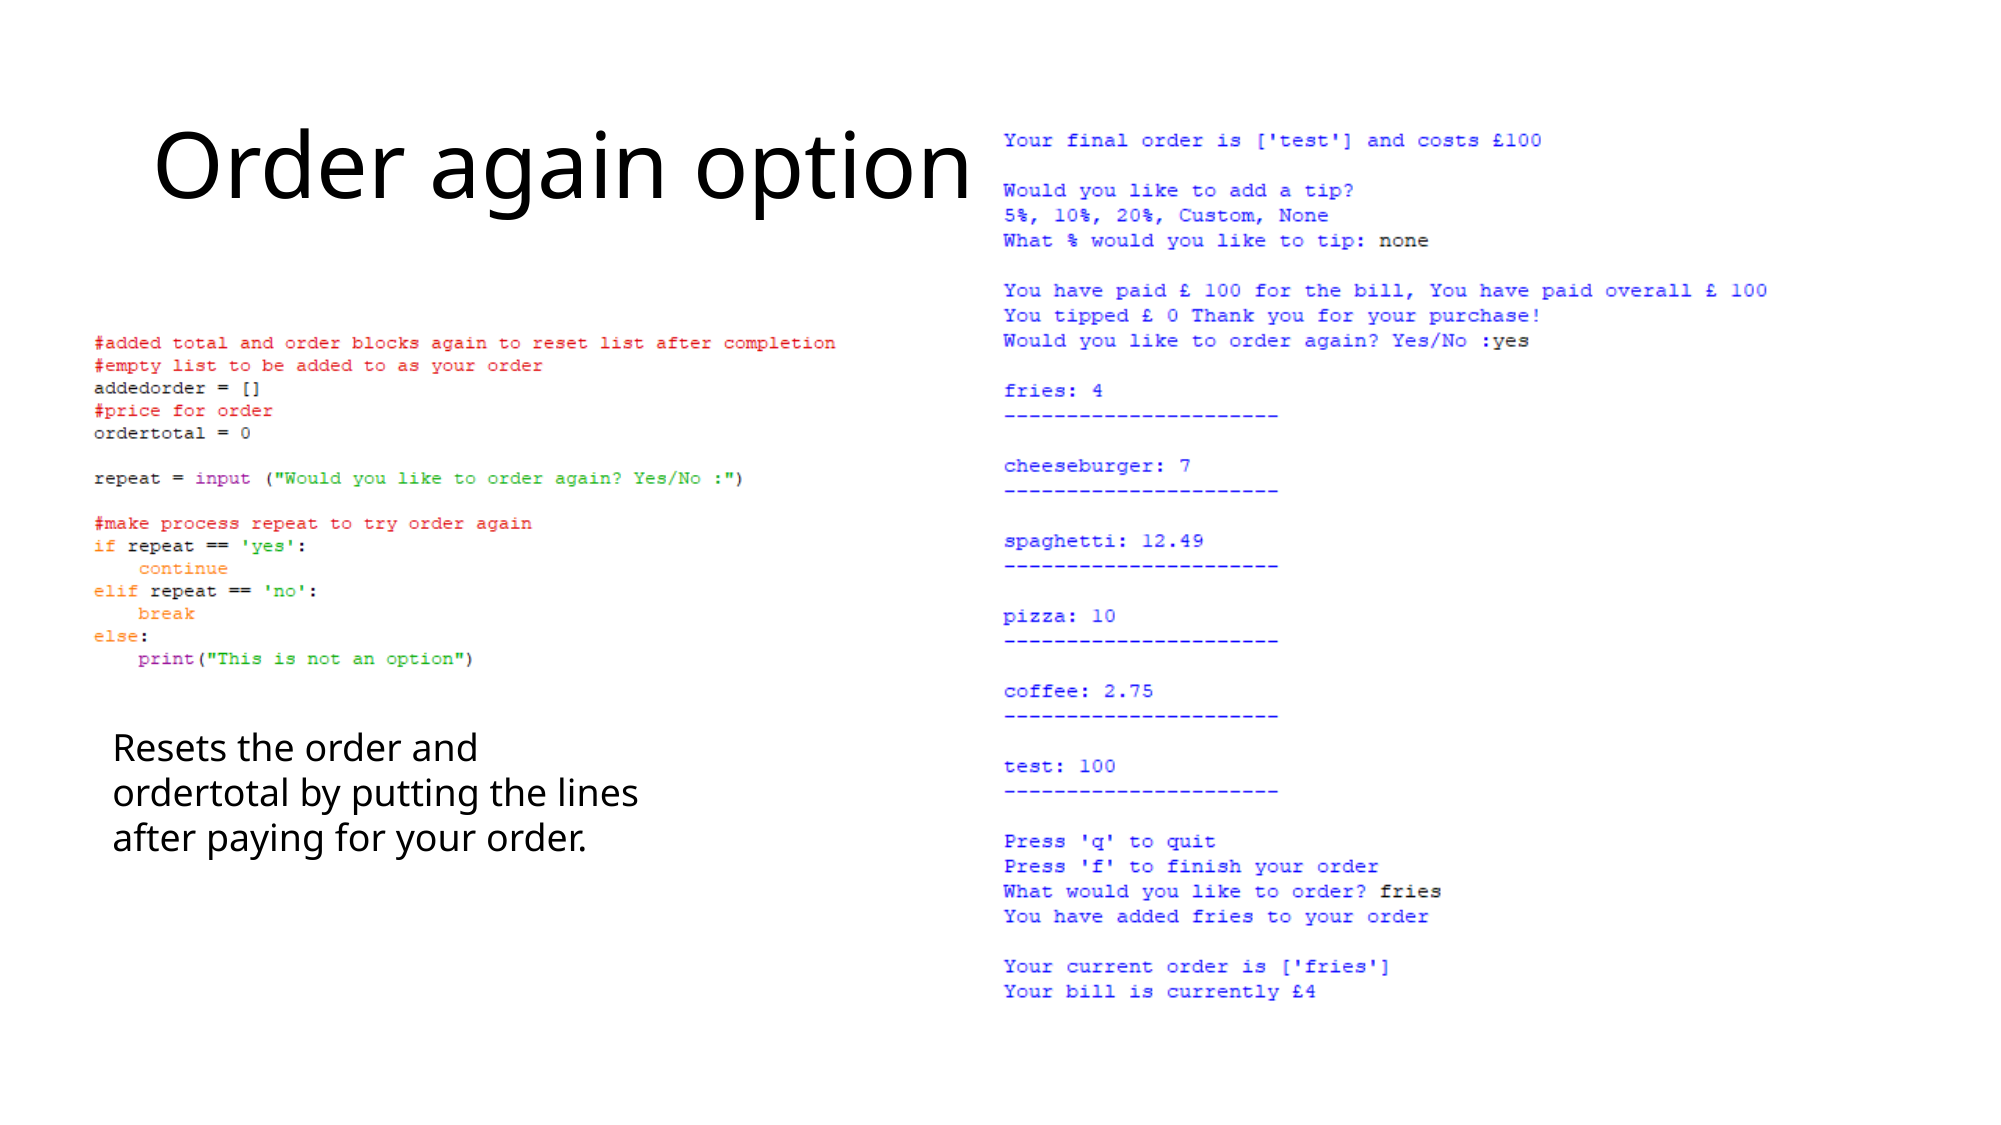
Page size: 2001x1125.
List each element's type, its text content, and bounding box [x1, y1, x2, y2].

picture [999, 120, 1779, 1005]
text_box Resets the order and ordertotal by putting the lines after paying for your order. [97, 716, 675, 867]
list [76, 326, 899, 685]
title Order again option [137, 59, 1863, 278]
